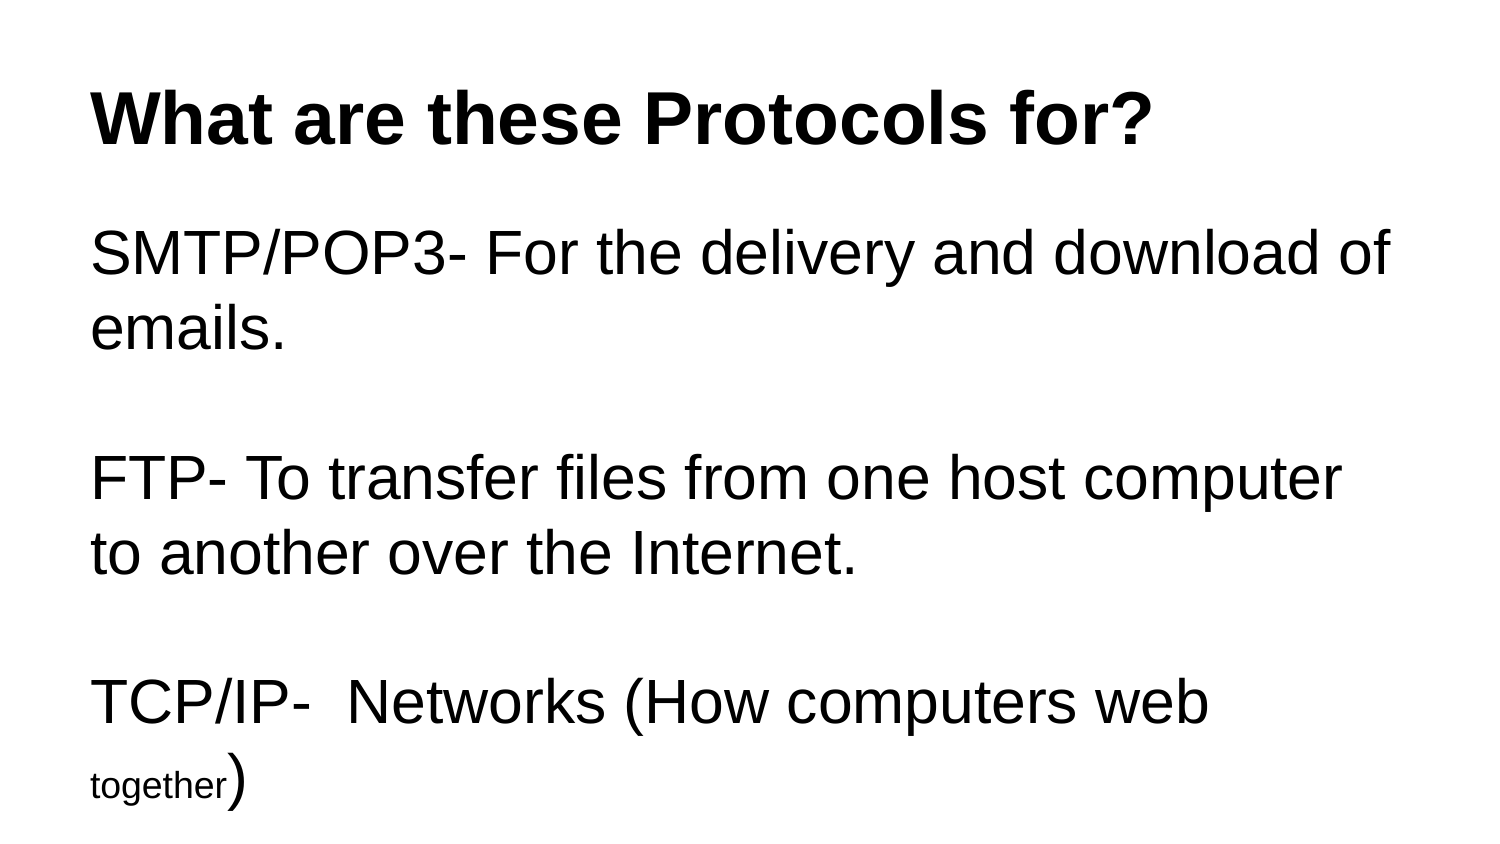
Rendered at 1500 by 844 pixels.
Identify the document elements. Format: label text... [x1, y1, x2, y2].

title What are these Protocols for? [75, 33, 1425, 175]
list SMTP/POP3- For the delivery and download of emails. FTP- To transfer files from one host computer to another over the Internet. TCP/IP- Networks (How computers web together) [75, 196, 1425, 808]
